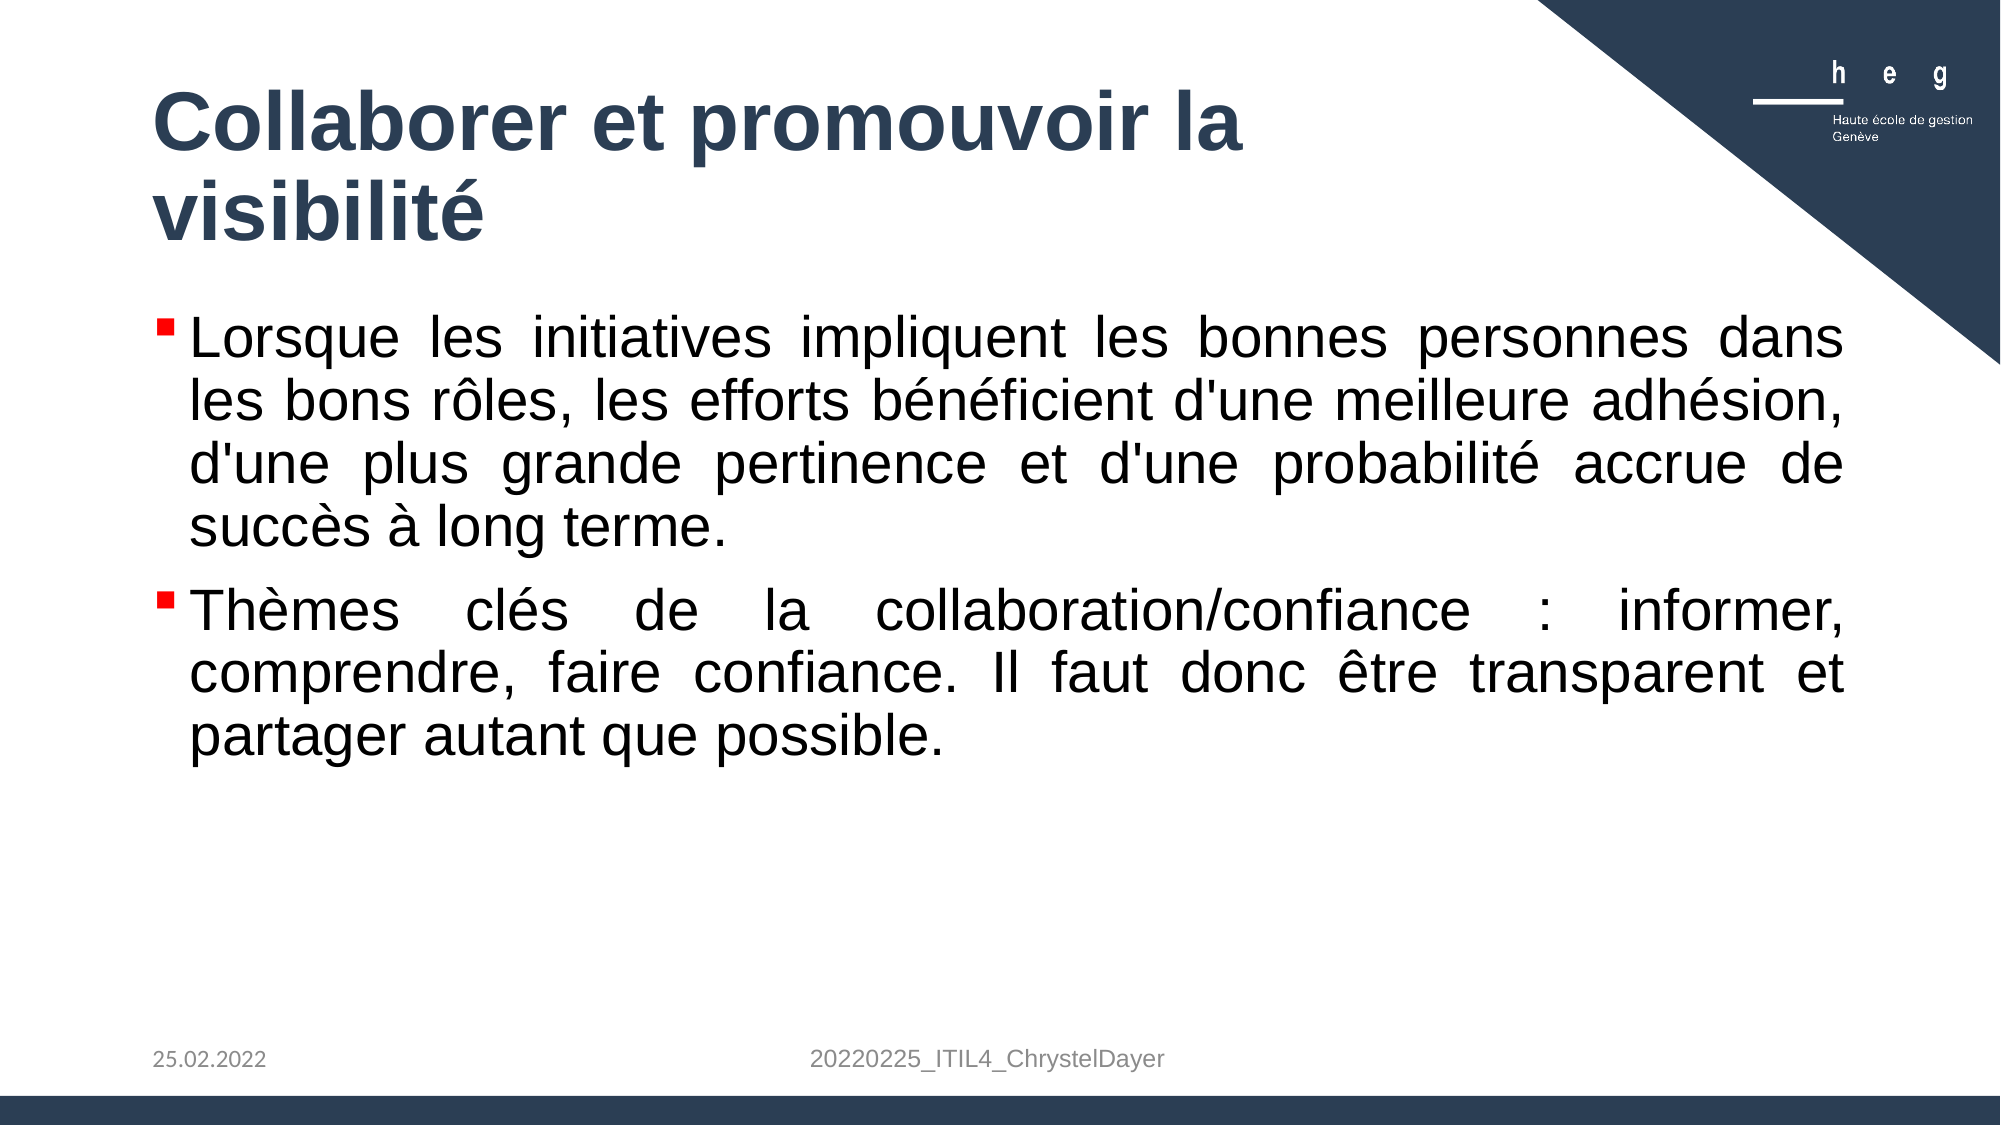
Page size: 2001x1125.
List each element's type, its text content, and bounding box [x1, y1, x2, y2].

picture [1753, 60, 1972, 141]
title Collaborer et promouvoir la visibilité [137, 59, 1600, 278]
footer 20220225_ITIL4_ChrystelDayer [650, 1027, 1326, 1088]
list Lorsque les initiatives impliquent les bonnes personnes dans les bons rôles, les efforts bénéficient d'une meilleure adhésion, d'une plus grande pertinence et d'une probabilité accrue de succès à long terme. Thèmes clés de la collaboration/confiance : informer, comprendre, faire confiance. Il faut donc être transparent et partager autant que possible. [137, 299, 1863, 977]
